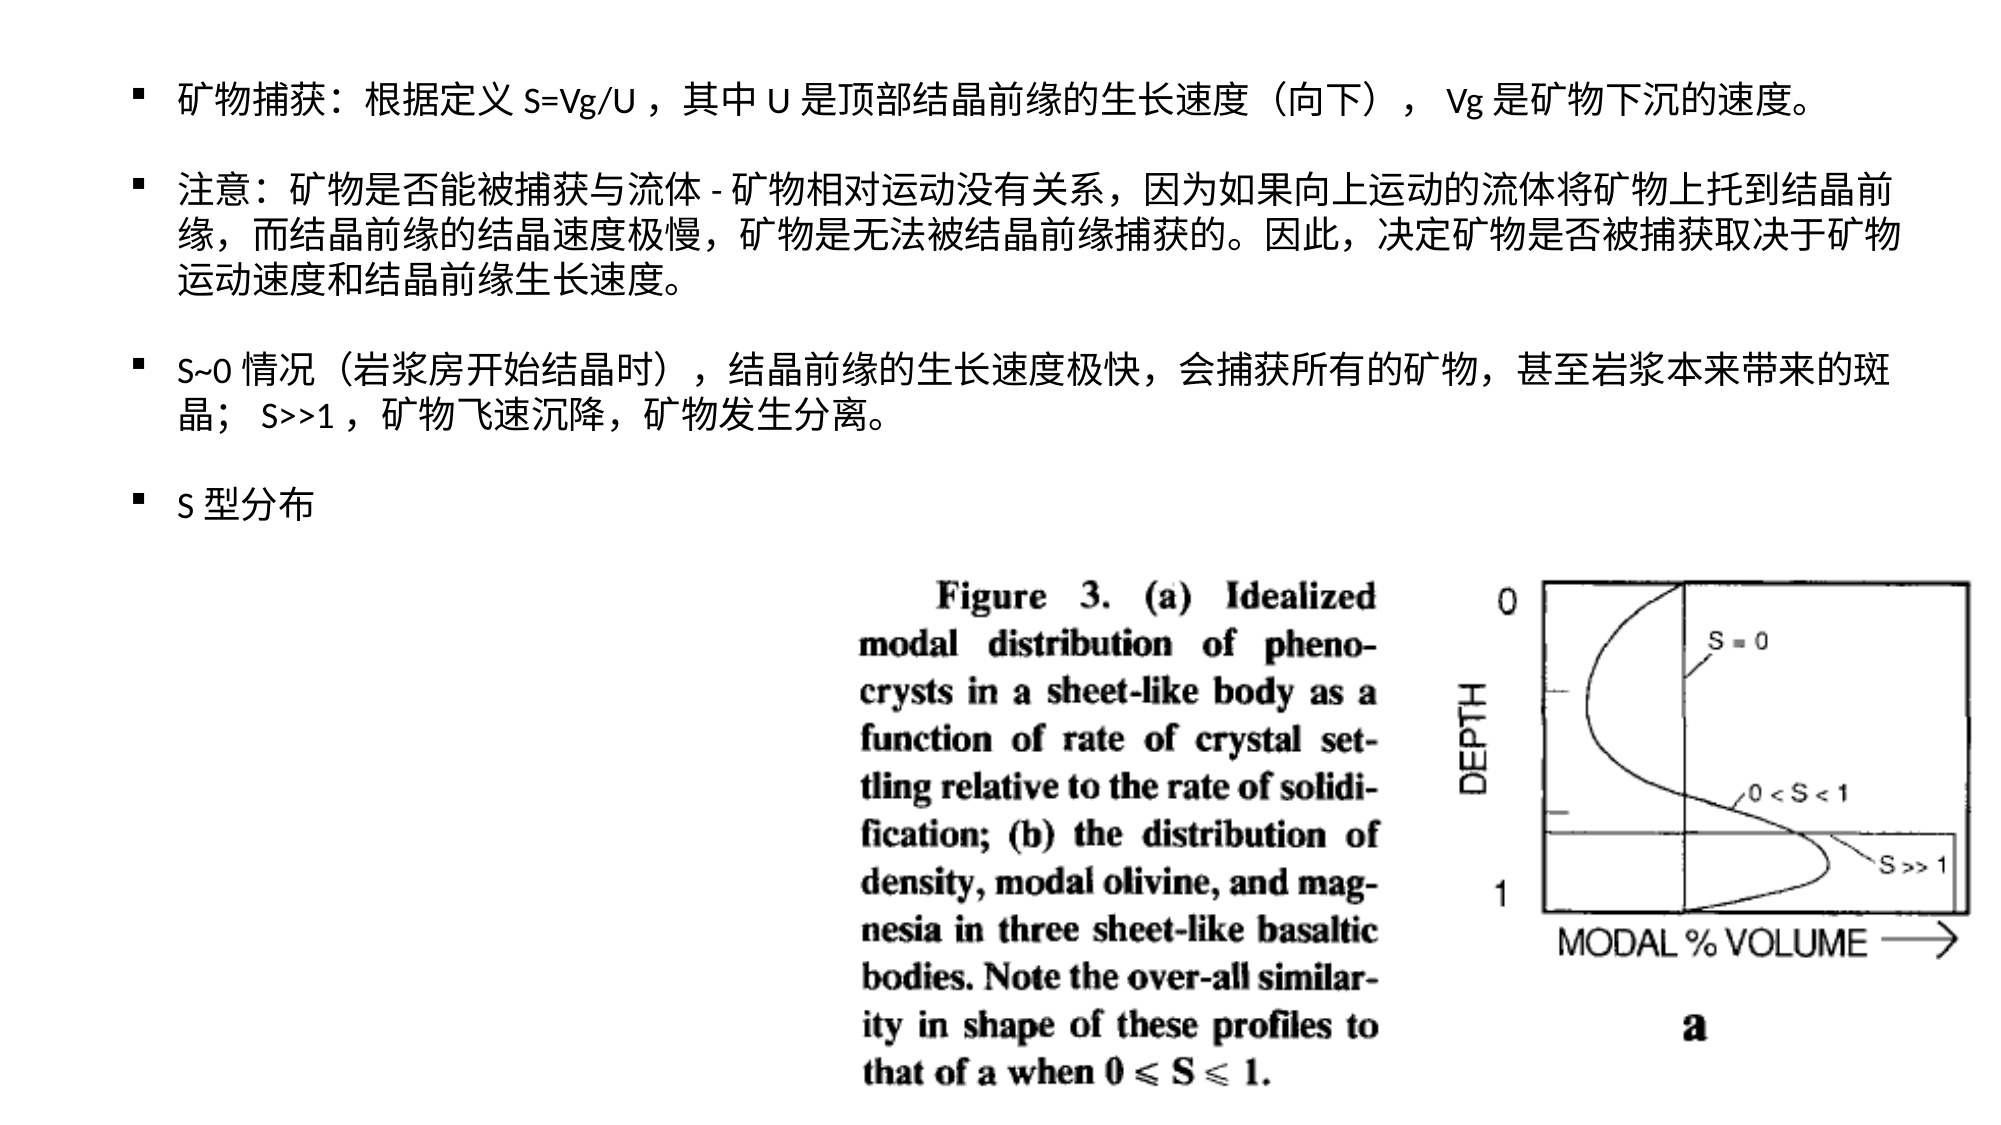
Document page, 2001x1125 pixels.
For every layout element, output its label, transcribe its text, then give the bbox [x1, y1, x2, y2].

picture [851, 538, 2000, 1125]
text_box 矿物捕获：根据定义S=Vg/U，其中U是顶部结晶前缘的生长速度（向下），Vg是矿物下沉的速度。 注意：矿物是否能被捕获与流体-矿物相对运动没有关系，因为如果向上运动的流体将矿物上托到结晶前缘，而结晶前缘的结晶速度极慢，矿物是无法被结晶前缘捕获的。因此，决定矿物是否被捕获取决于矿物运动速度和结晶前缘生长速度。 S~0情况（岩浆房开始结晶时），结晶前缘的生长速度极快，会捕获所有的矿物，甚至岩浆本来带来的斑晶；S>>1，矿物飞速沉降，矿物发生分离。 S型分布 [115, 69, 1939, 534]
